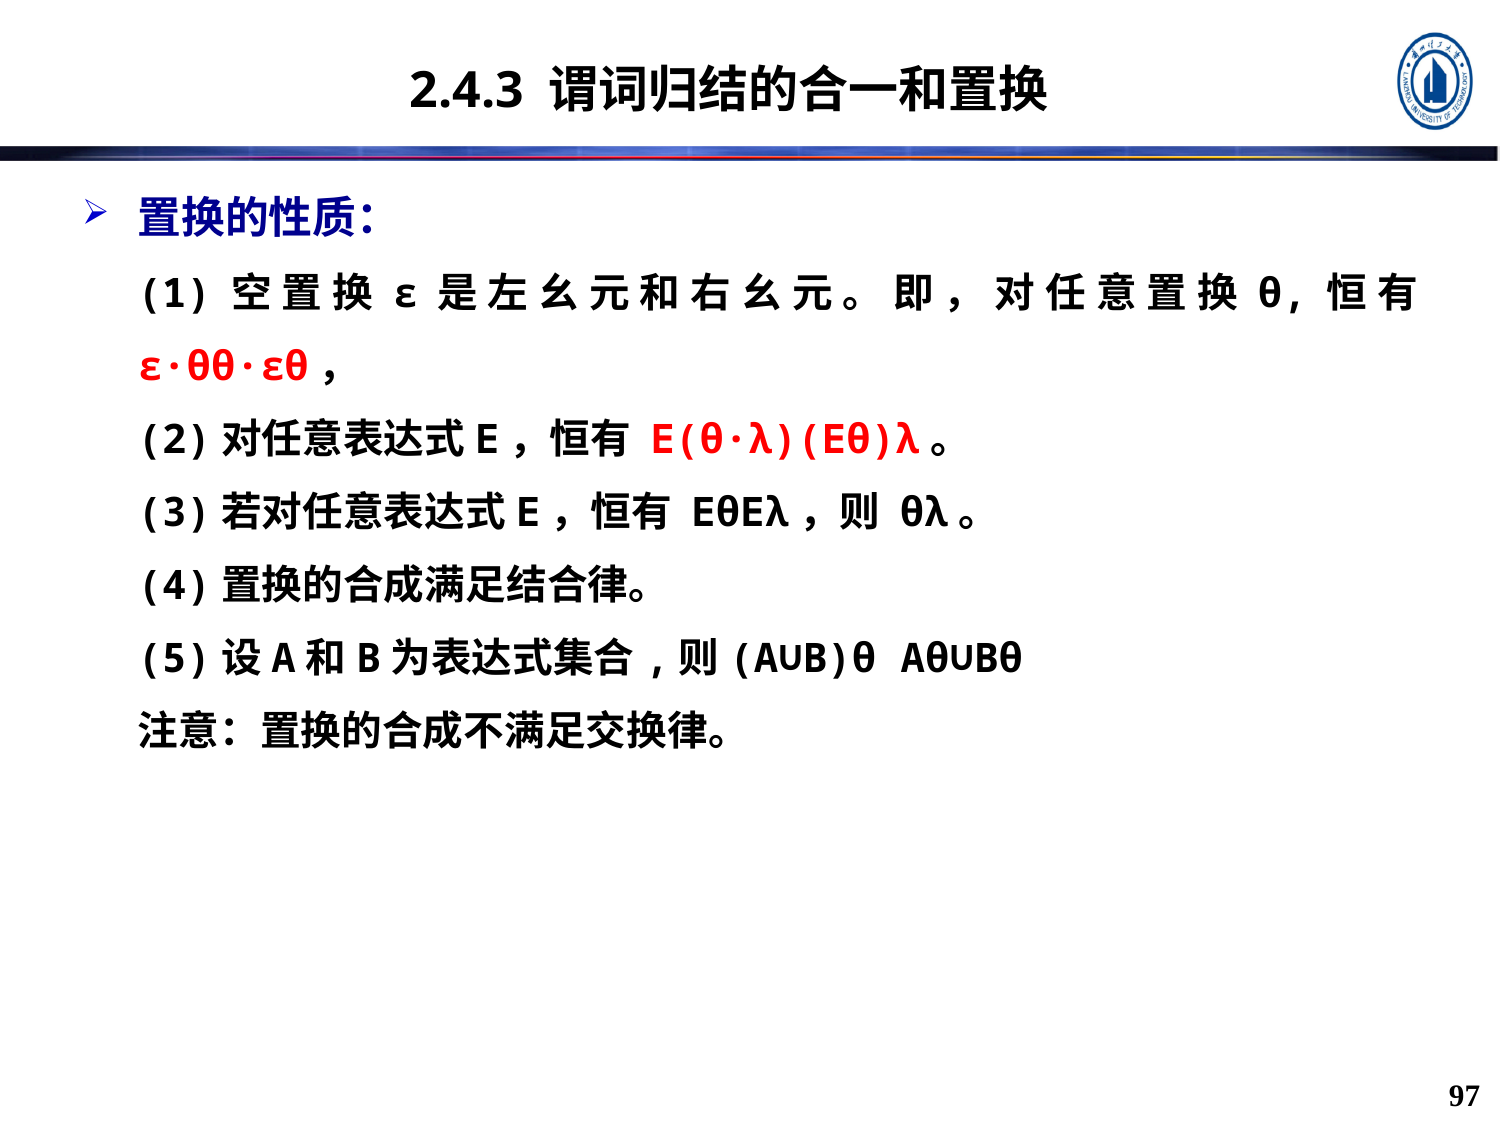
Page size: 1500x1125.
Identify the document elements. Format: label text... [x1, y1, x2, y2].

picture [1387, 26, 1482, 136]
picture [0, 146, 1500, 161]
slide_number 97 [1429, 1067, 1500, 1125]
title 2.4.3 谓词归结的合一和置换 [70, 37, 1388, 138]
